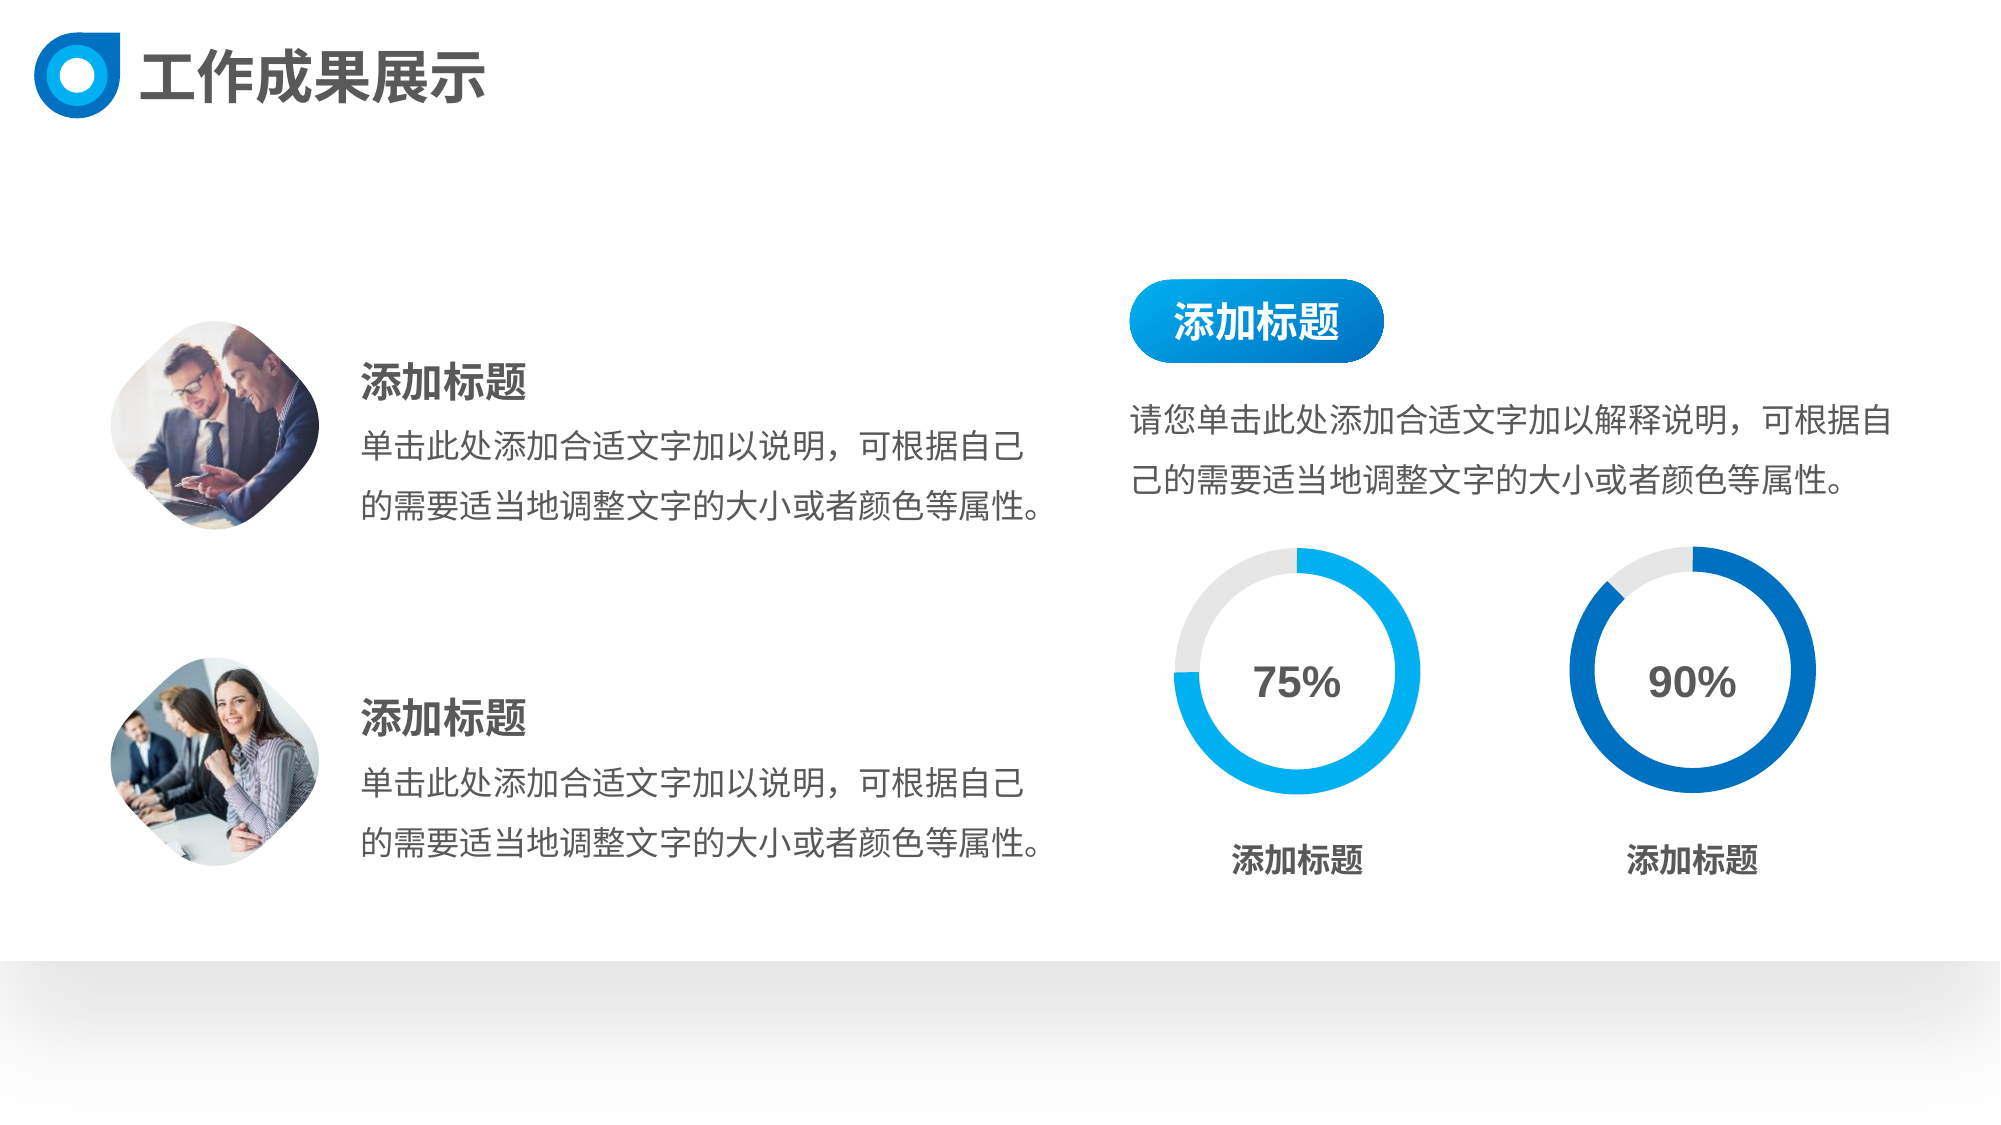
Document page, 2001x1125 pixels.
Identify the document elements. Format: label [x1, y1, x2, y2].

text_box [34, 32, 505, 119]
text_box [1129, 279, 1917, 494]
text_box [0, 247, 2000, 962]
text_box [110, 321, 1047, 866]
text_box [1118, 558, 1842, 896]
